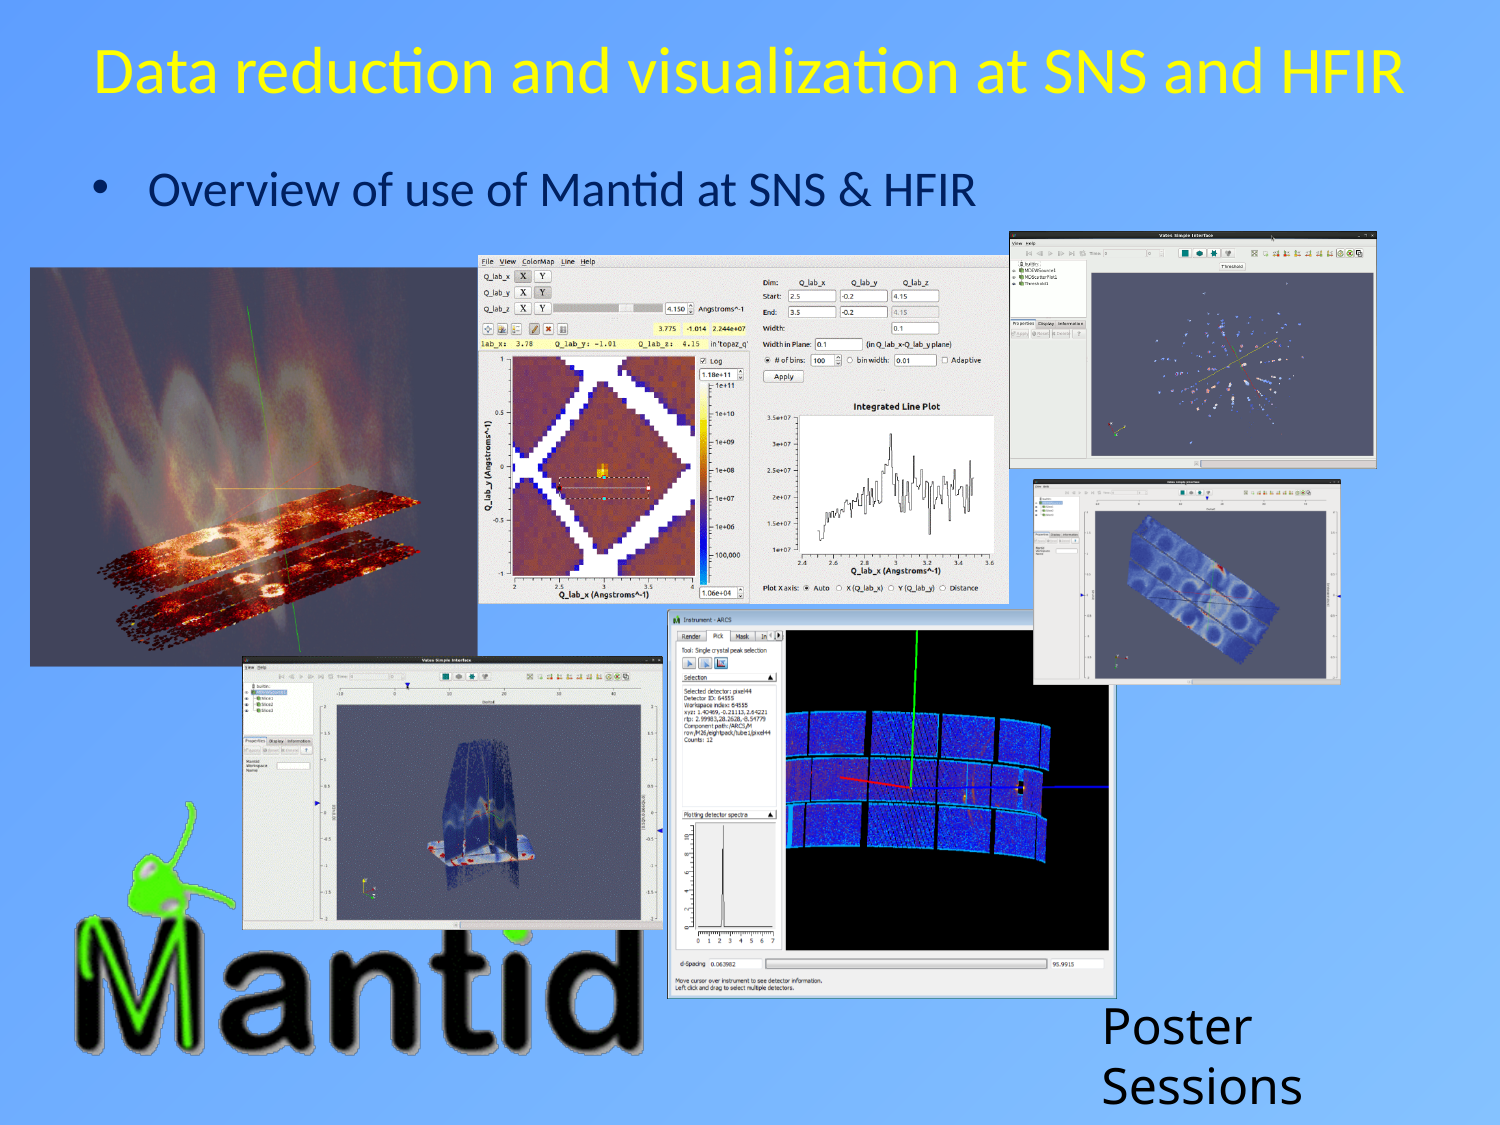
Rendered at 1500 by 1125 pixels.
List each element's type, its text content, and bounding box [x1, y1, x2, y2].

text_box Poster Sessions [1086, 987, 1459, 1123]
picture [0, 231, 1377, 1125]
text_box Data reduction and visualization at SNS and HFIR [76, 19, 1424, 114]
list Overview of use of Mantid at SNS & HFIR [76, 149, 1427, 787]
